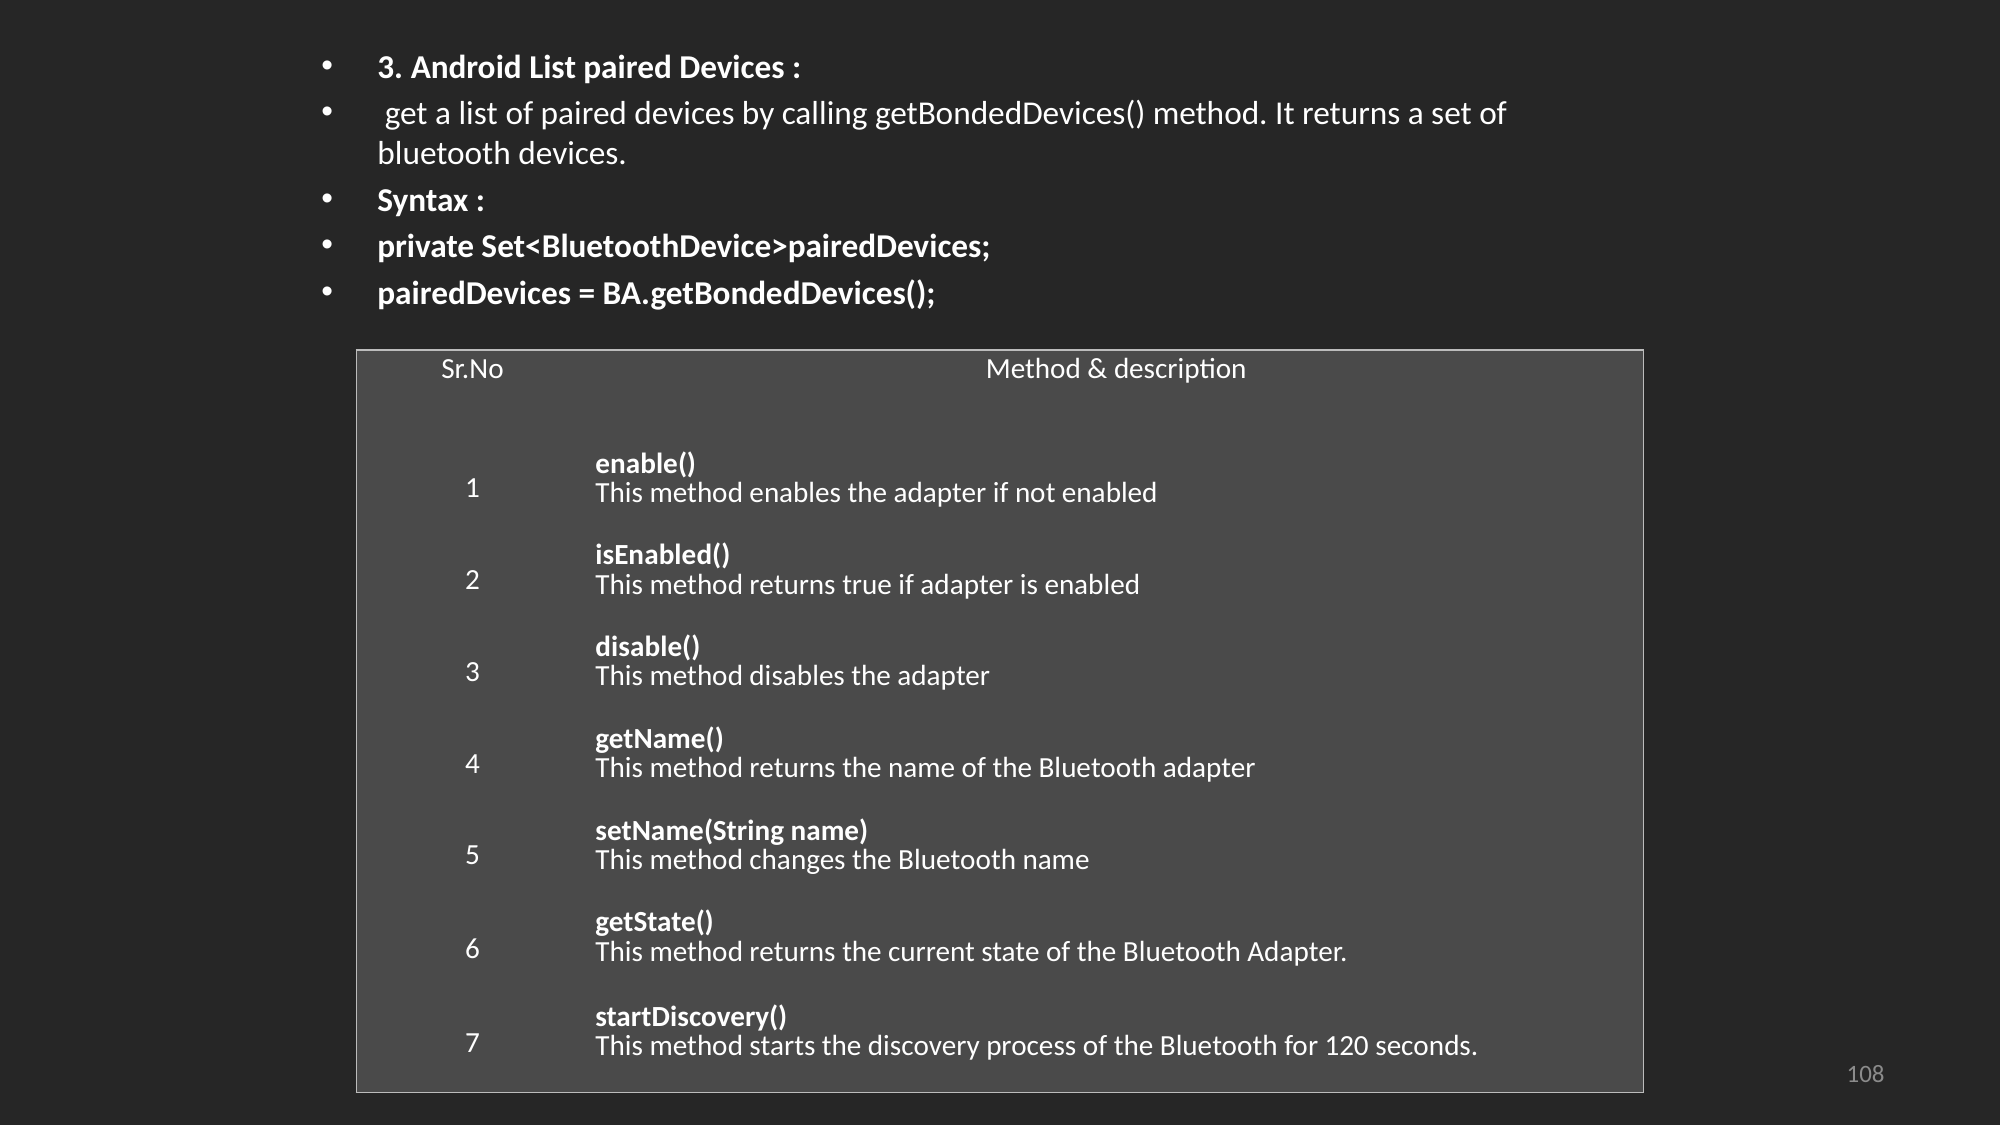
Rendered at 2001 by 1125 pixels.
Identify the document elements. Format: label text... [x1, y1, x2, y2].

table_cell startDiscovery() This method starts the discovery process of the Bluetooth for 120 seconds. [589, 998, 1643, 1092]
slide_number 108 [1433, 1042, 1900, 1103]
table_cell isEnabled() This method returns true if adapter is enabled [589, 536, 1643, 628]
table_cell 7 [357, 998, 589, 1092]
table_cell 2 [357, 536, 589, 628]
table_cell enable() This method enables the adapter if not enabled [589, 445, 1643, 536]
table_cell disable() This method disables the adapter [589, 628, 1643, 720]
table_cell getName() This method returns the name of the Bluetooth adapter [589, 720, 1643, 812]
table_cell 5 [357, 812, 589, 903]
table_cell 3 [357, 628, 589, 720]
table_header Sr.No [357, 351, 589, 445]
table_header Method & description [589, 351, 1643, 445]
table_cell 6 [357, 903, 589, 998]
table_cell 1 [357, 445, 589, 536]
table_cell 4 [357, 720, 589, 812]
table_cell setName(String name) This method changes the Bluetooth name [589, 812, 1643, 903]
list 3. Android List paired Devices : get a list of paired devices by calling getBondedDevices() method. It returns a set of bluetooth devices. Syntax : private Set<BluetoothDevice>pairedDevices; pairedDevices = BA.getBondedDevices(); [306, 37, 1657, 1005]
table_cell getState() This method returns the current state of the Bluetooth Adapter. [589, 903, 1643, 998]
